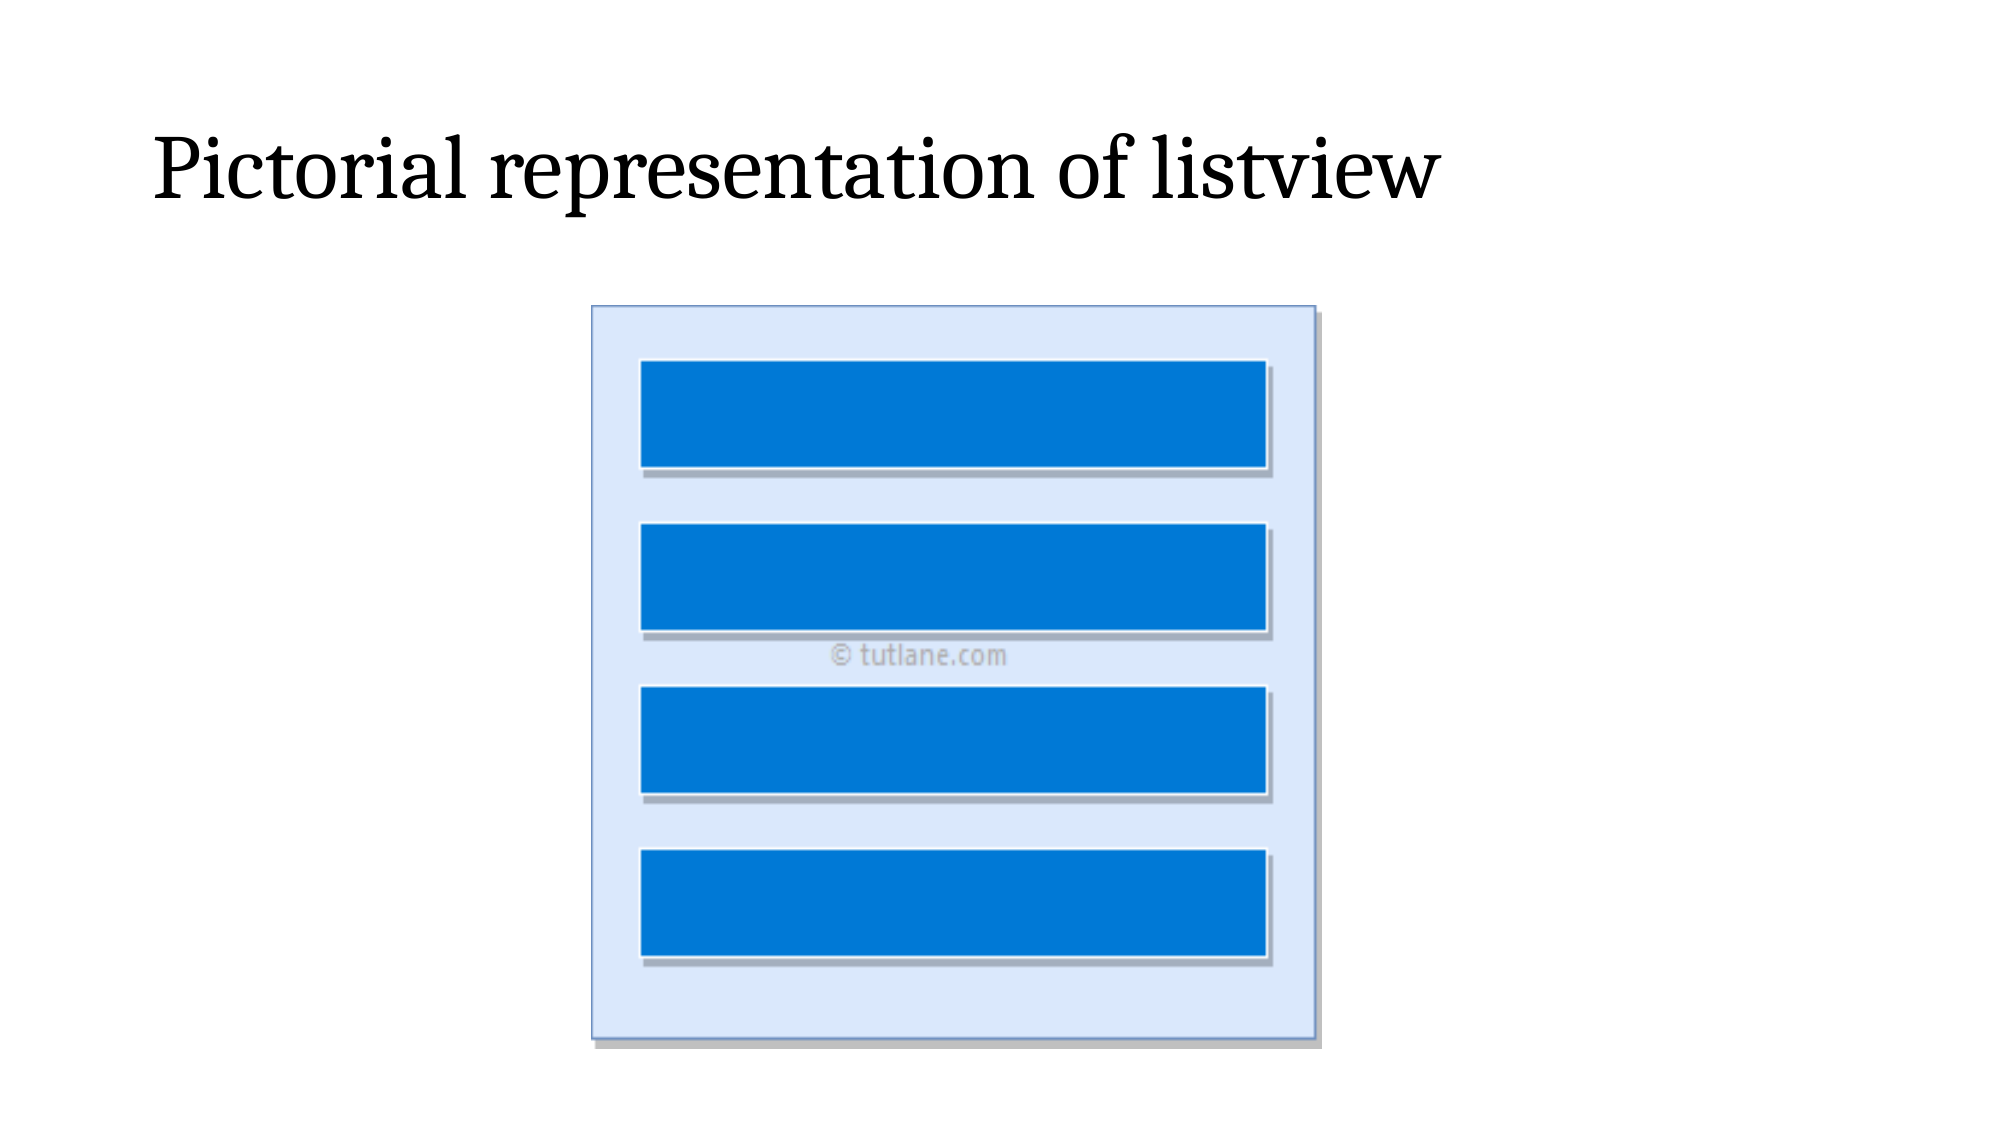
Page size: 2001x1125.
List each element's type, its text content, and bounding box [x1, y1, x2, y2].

title Pictorial representation of listview [137, 59, 1863, 278]
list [591, 305, 1322, 1049]
